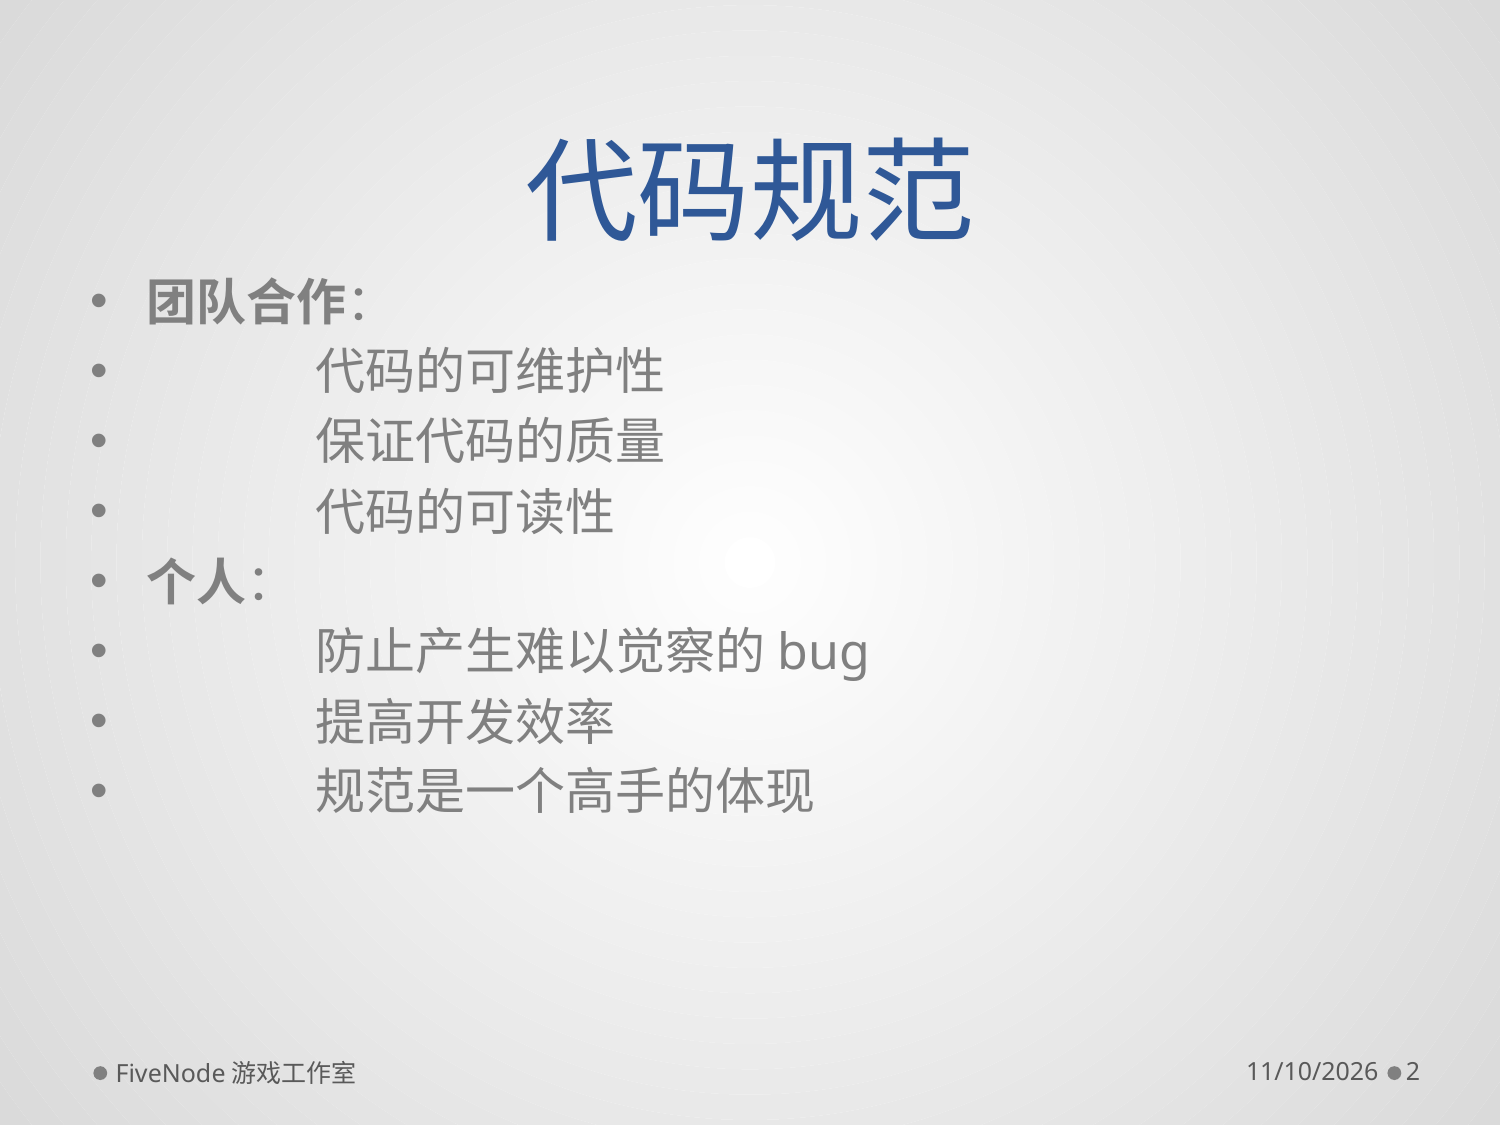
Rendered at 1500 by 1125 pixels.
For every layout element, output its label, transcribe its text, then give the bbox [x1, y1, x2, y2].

title 代码规范 [75, 0, 1425, 262]
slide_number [1043, 1042, 1386, 1103]
footer FiveNode游戏工作室 [108, 1042, 576, 1103]
list 团队合作： 代码的可维护性 保证代码的质量 代码的可读性 个人： 防止产生难以觉察的bug 提高开发效率 规范是一个高手的体现 [75, 262, 1425, 1005]
slide_number 2 [1401, 1042, 1494, 1103]
